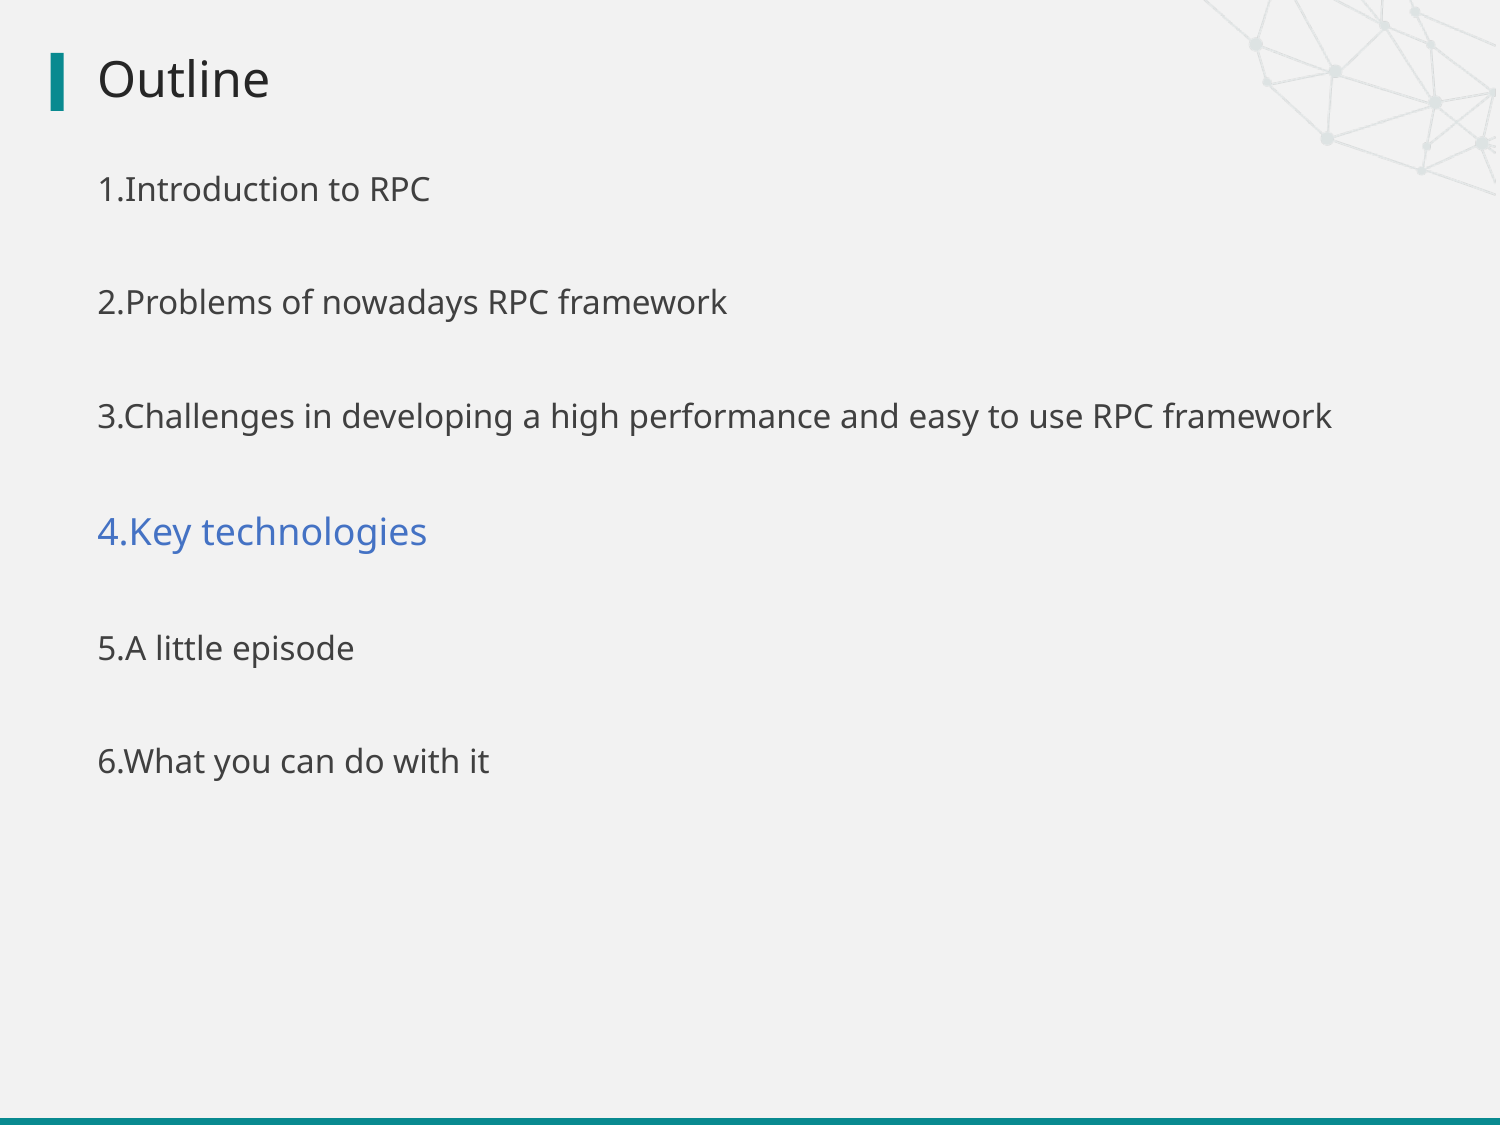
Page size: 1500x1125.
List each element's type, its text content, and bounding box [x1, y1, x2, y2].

list 1.Introduction to RPC 2.Problems of nowadays RPC framework 3.Challenges in developing a high performance and easy to use RPC framework 4.Key technologies 5.A little episode 6.What you can do with it [82, 165, 1457, 1018]
picture [0, 1118, 1500, 1125]
title Outline [82, 46, 1185, 117]
